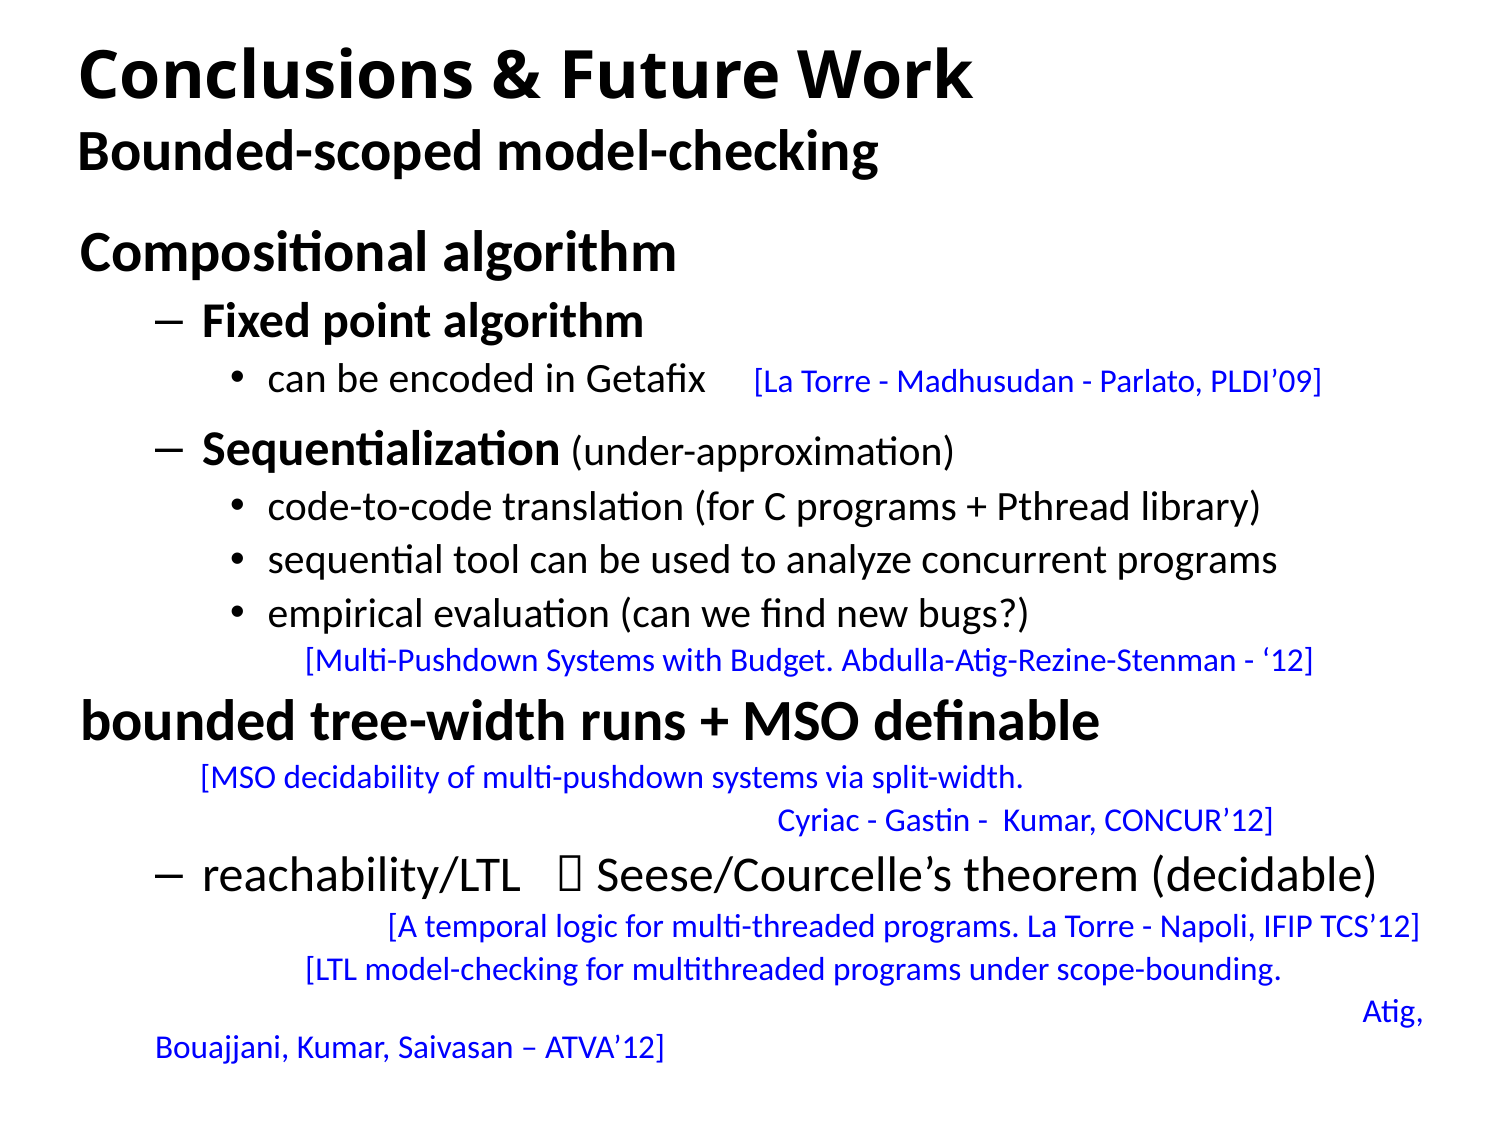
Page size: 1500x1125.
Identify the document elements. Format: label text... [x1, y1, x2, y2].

title Conclusions & Future Work Bounded-scoped model-checking [62, 58, 1063, 247]
list Compositional algorithm Fixed point algorithm can be encoded in Getafix [La Torre - Madhusudan - Parlato, PLDI’09] Sequentialization (under-approximation) code-to-code translation (for C programs + Pthread library) sequential tool can be used to analyze concurrent programs empirical evaluation (can we find new bugs?) [Multi-Pushdown Systems with Budget. Abdulla-Atig-Rezine-Stenman - ‘12] bounded tree-width runs + MSO definable [MSO decidability of multi-pushdown systems via split-width. Cyriac - Gastin - Kumar, CONCUR’12] reachability/LTL  Seese/Courcelle’s theorem (decidable) [A temporal logic for multi-threaded programs. La Torre - Napoli, IFIP TCS’12] [LTL model-checking for multithreaded programs under scope-bounding. Atig, Bouajjani, Kumar, Saivasan – ATVA’12] [65, 213, 1453, 1002]
